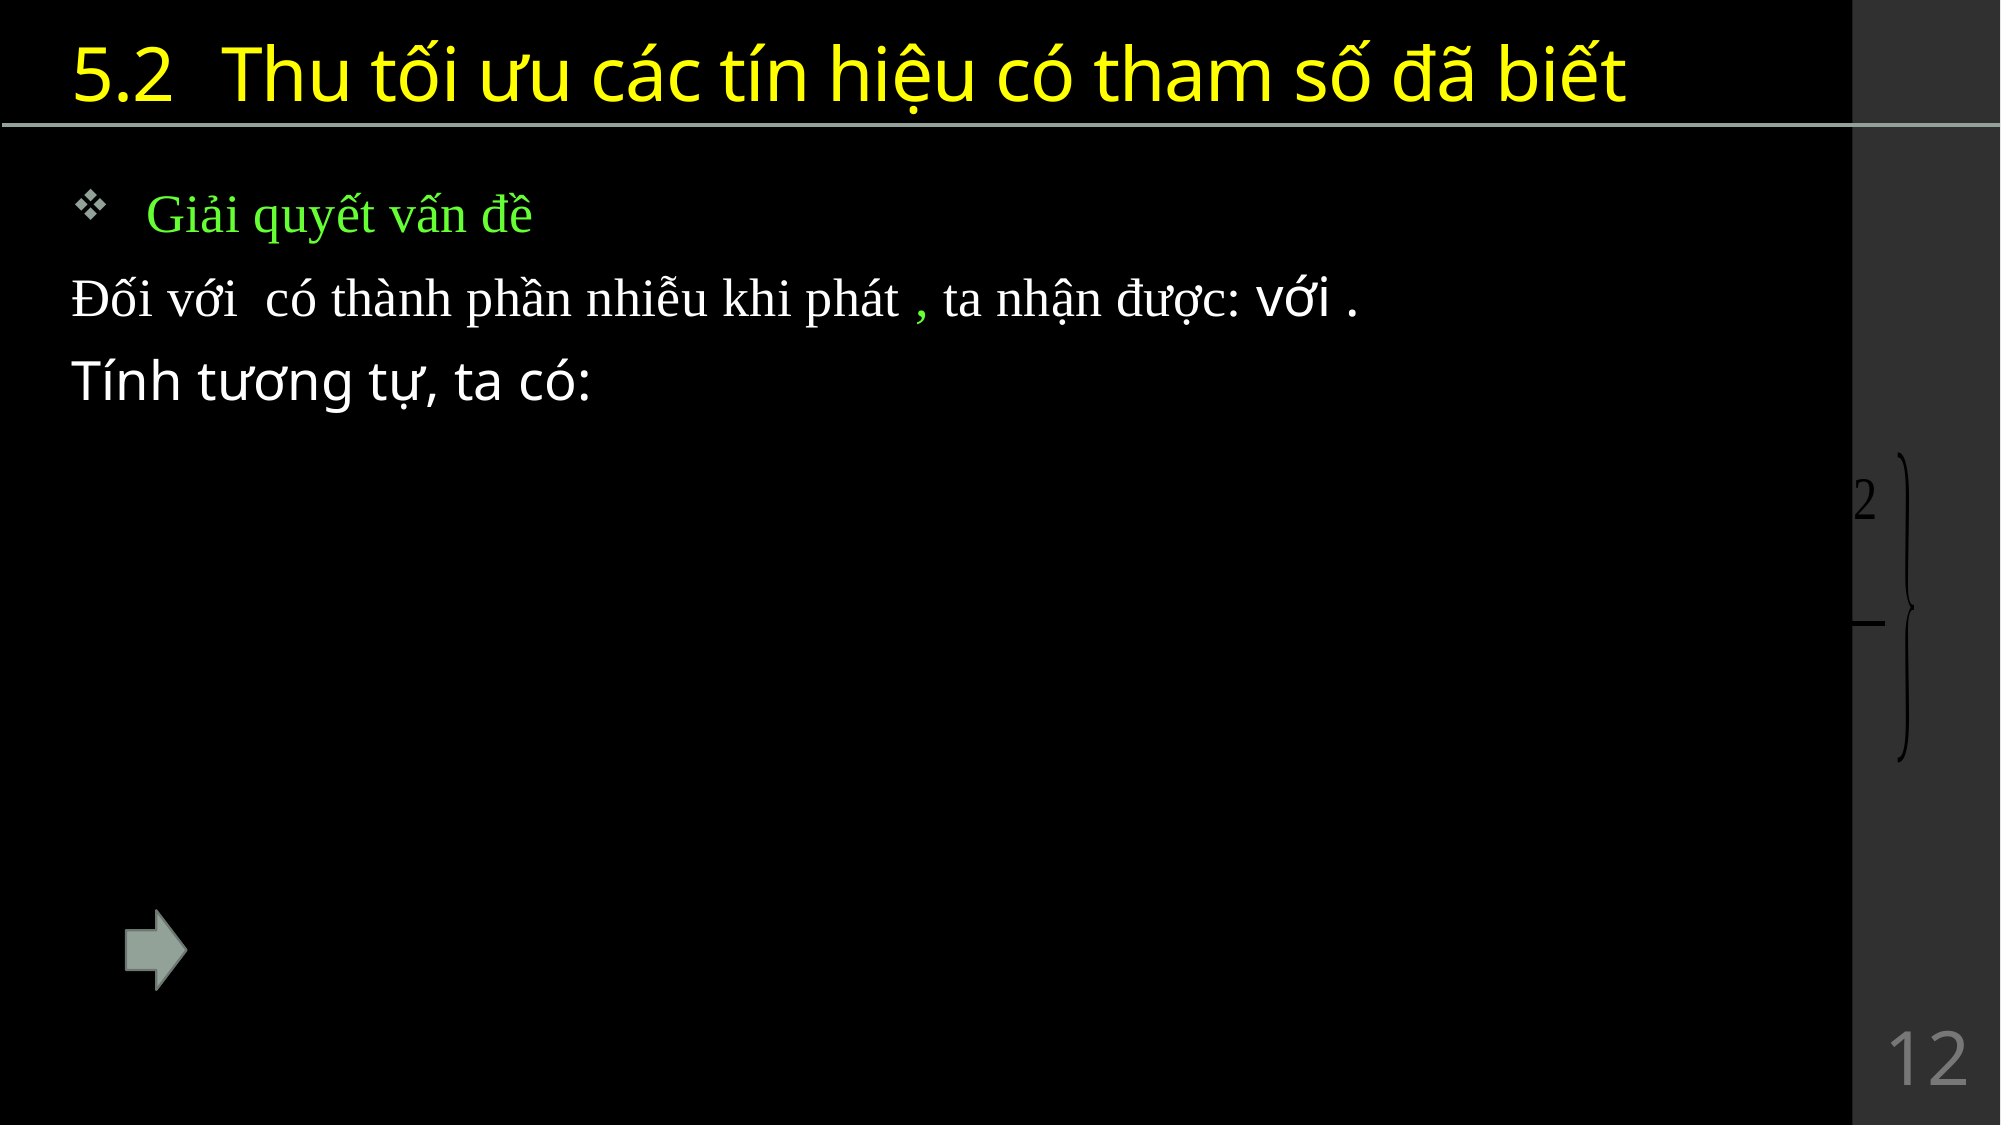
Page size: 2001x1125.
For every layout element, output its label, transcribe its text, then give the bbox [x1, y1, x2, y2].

text_box [124, 909, 188, 991]
title 5.2 Thu tối ưu các tín hiệu có tham số đã biết [56, 0, 1829, 123]
slide_number 12 [1852, 1012, 2000, 1110]
